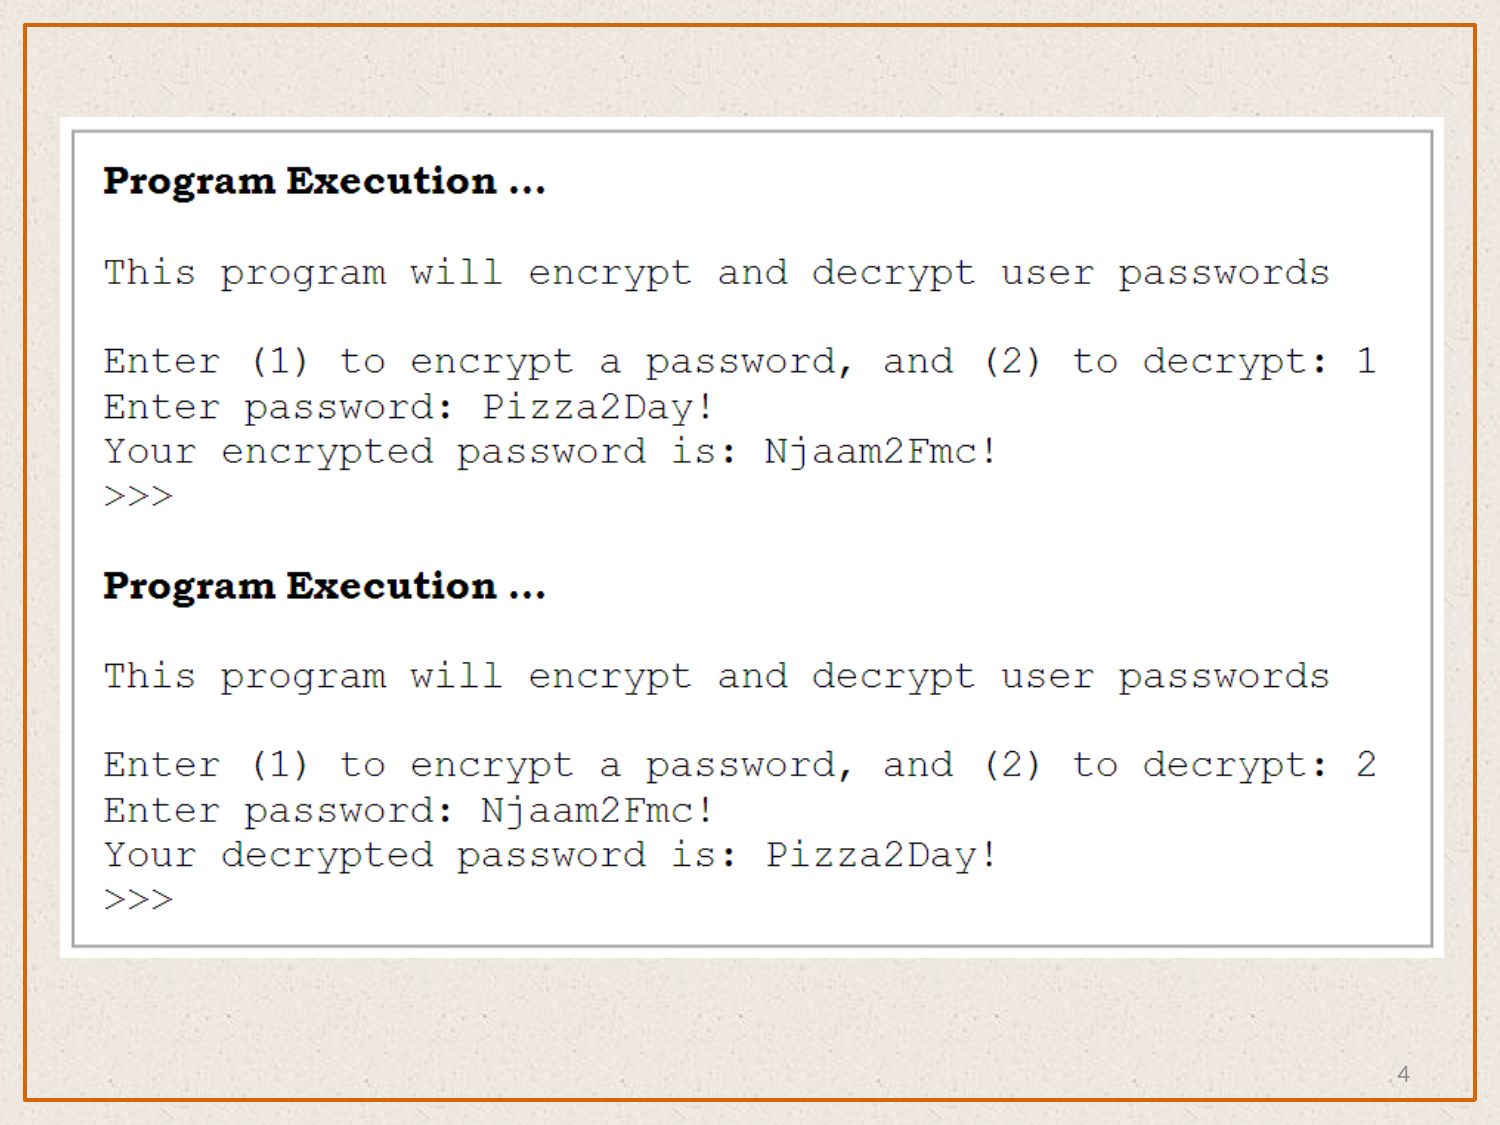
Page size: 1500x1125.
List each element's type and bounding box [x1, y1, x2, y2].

picture [60, 117, 1444, 959]
text_box [23, 23, 1477, 1102]
